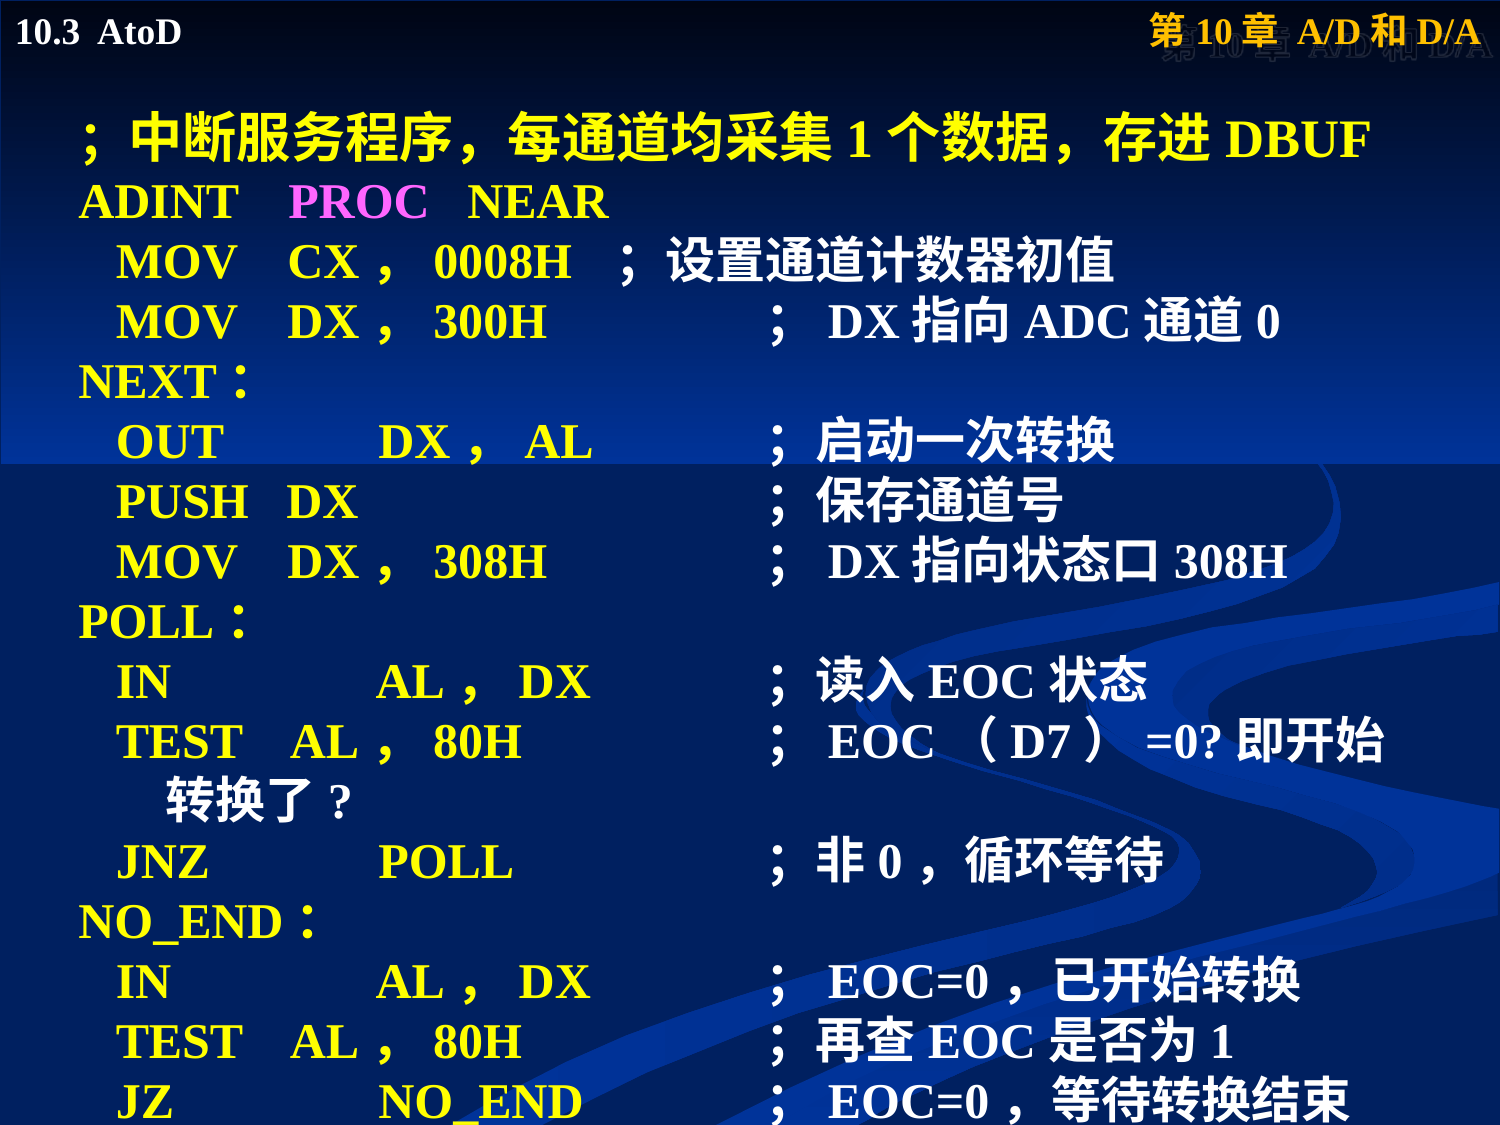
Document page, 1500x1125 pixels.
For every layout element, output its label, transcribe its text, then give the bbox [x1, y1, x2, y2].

list ；中断服务程序，每通道均采集1个数据，存进DBUF ADINT PROC NEAR MOV CX，0008H ；设置通道计数器初值 MOV DX，300H ；DX指向ADC通道0 NEXT： OUT DX，AL ；启动一次转换 PUSH DX ；保存通道号 MOV DX，308H ；DX指向状态口308H POLL： IN AL，DX ；读入EOC状态 TEST AL，80H ；EOC（D7）=0?即开始转换了? JNZ POLL ；非0，循环等待 NO_END： IN AL，DX ；EOC=0，已开始转换 TEST AL，80H ；再查EOC是否为1 JZ NO_END ；EOC=0，等待转换结束 [63, 95, 1437, 1088]
